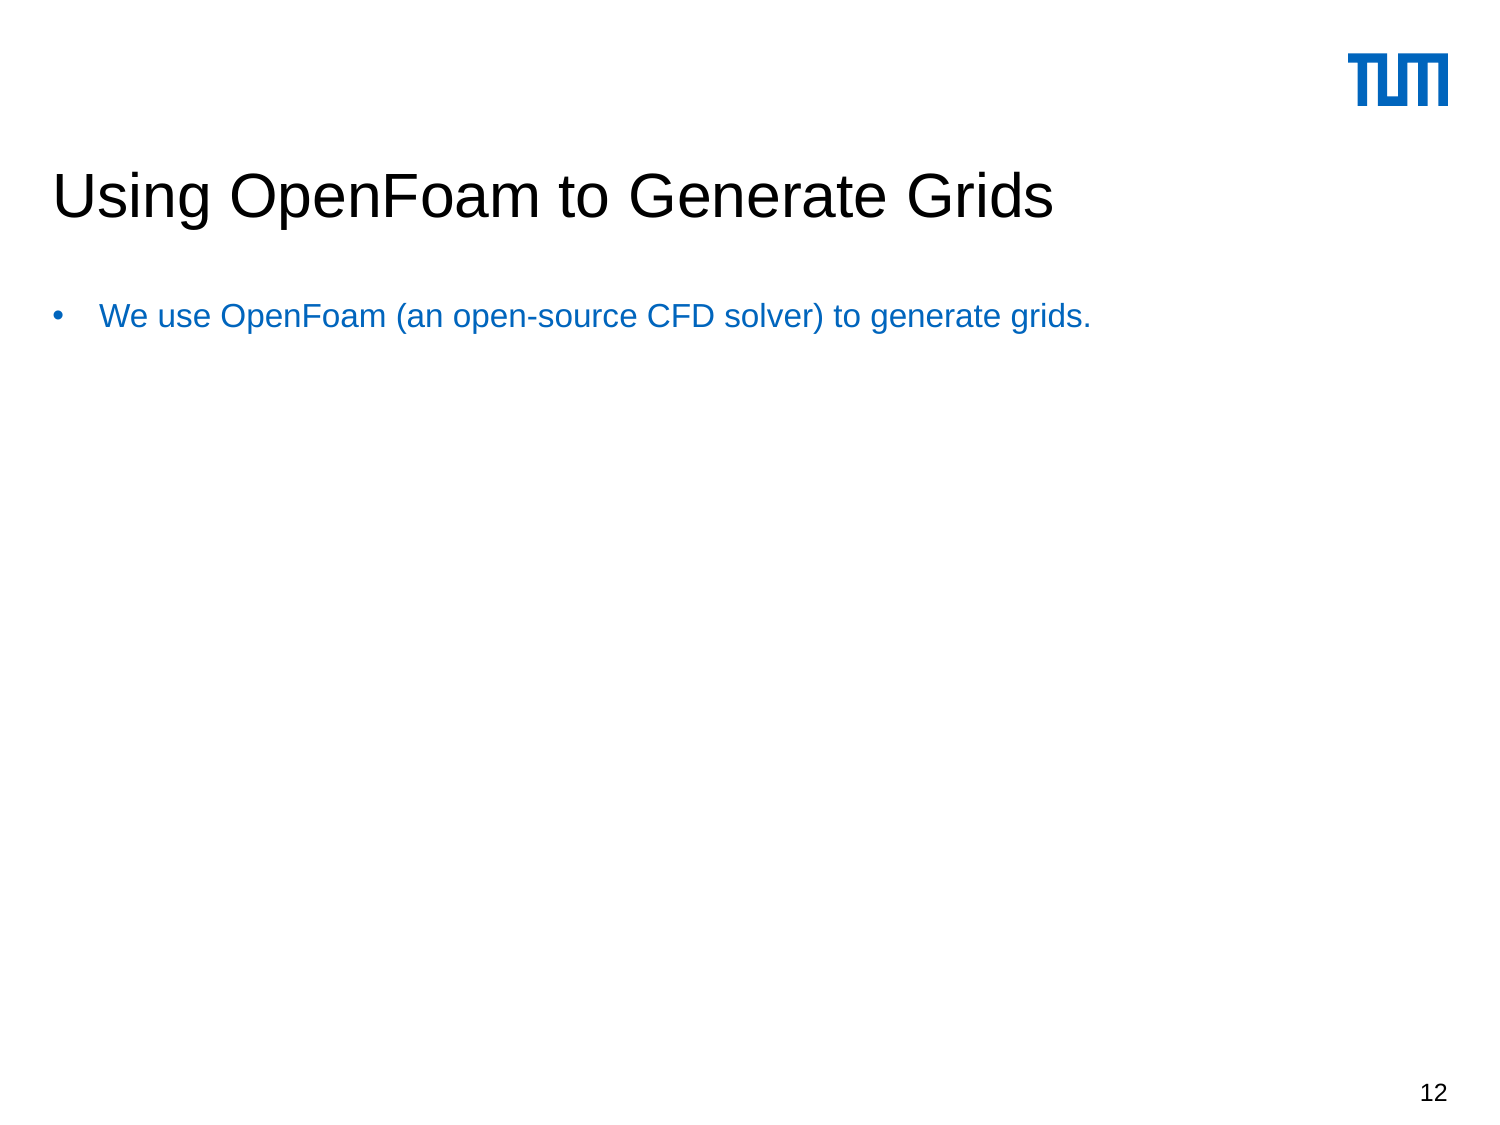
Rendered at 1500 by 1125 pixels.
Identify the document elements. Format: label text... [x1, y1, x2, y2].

list We use OpenFoam (an open-source CFD solver) to generate grids. [52, 288, 1449, 1061]
slide_number 12 [1111, 1061, 1448, 1122]
title Using OpenFoam to Generate Grids [52, 162, 1449, 231]
